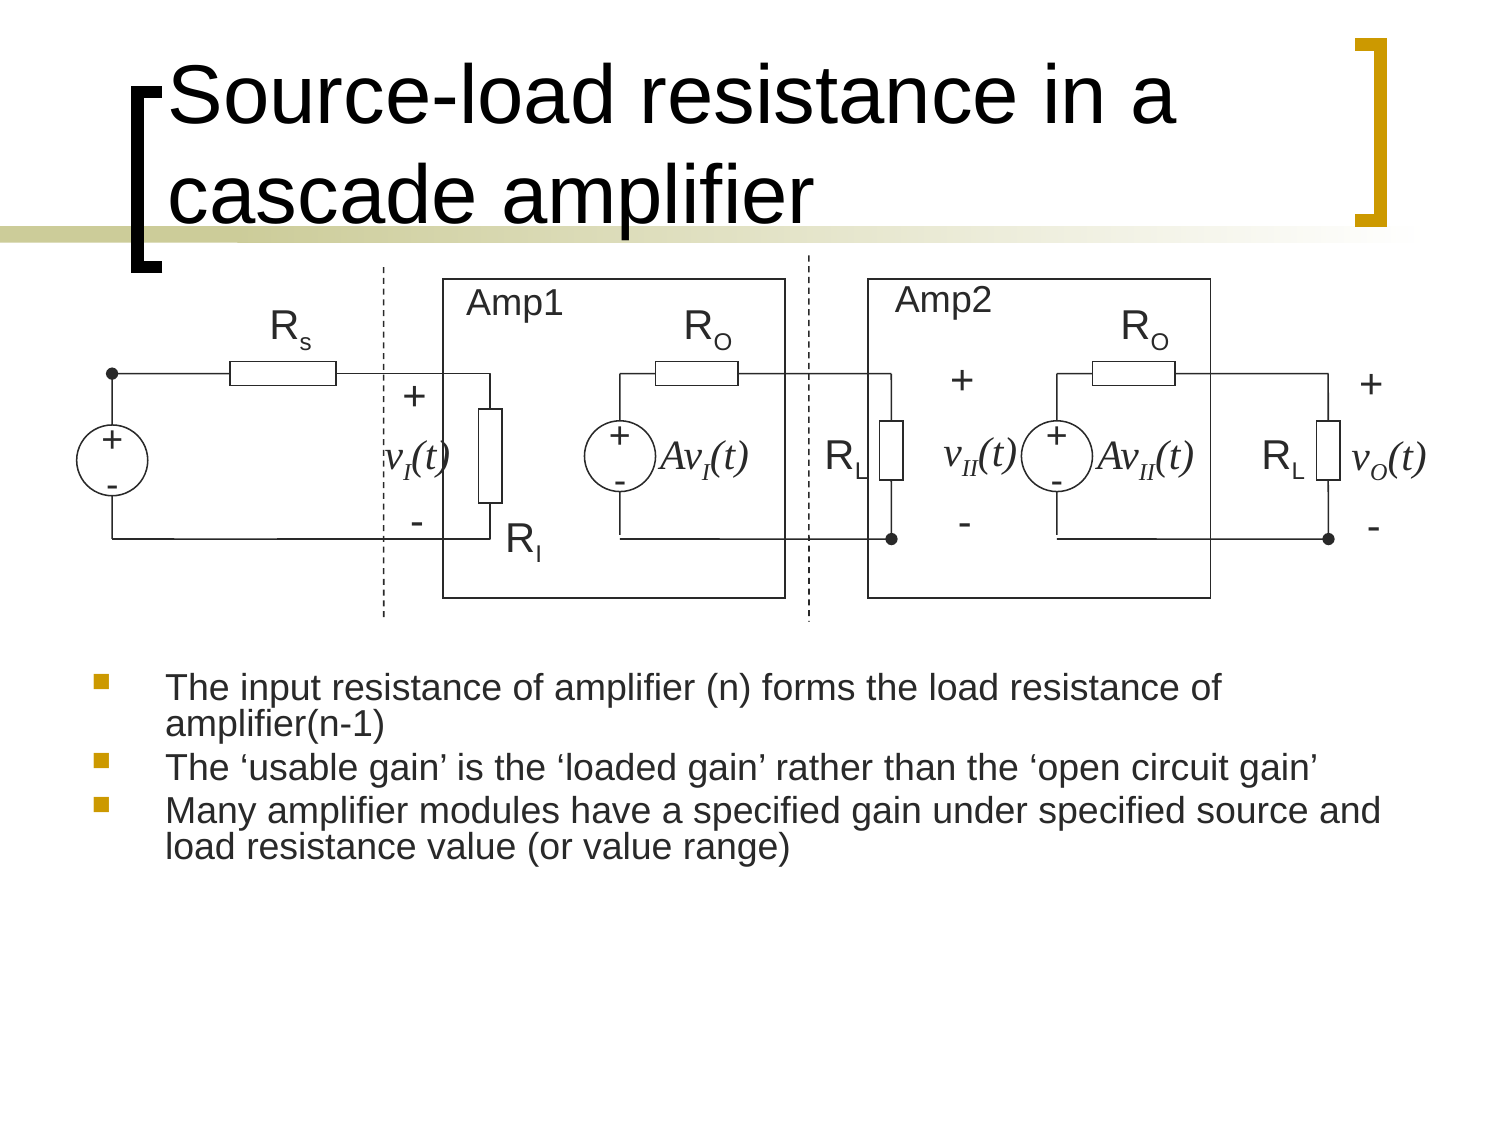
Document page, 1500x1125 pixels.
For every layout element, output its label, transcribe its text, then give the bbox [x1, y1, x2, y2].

list The input resistance of amplifier (n) forms the load resistance of amplifier(n-1) The ‘usable gain’ is the ‘loaded gain’ rather than the ‘open circuit gain’ Many amplifier modules have a specified gain under specified source and load resistance value (or value range) [76, 663, 1413, 996]
title Source-load resistance in a cascade amplifier [152, 15, 1328, 248]
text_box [76, 255, 1444, 622]
